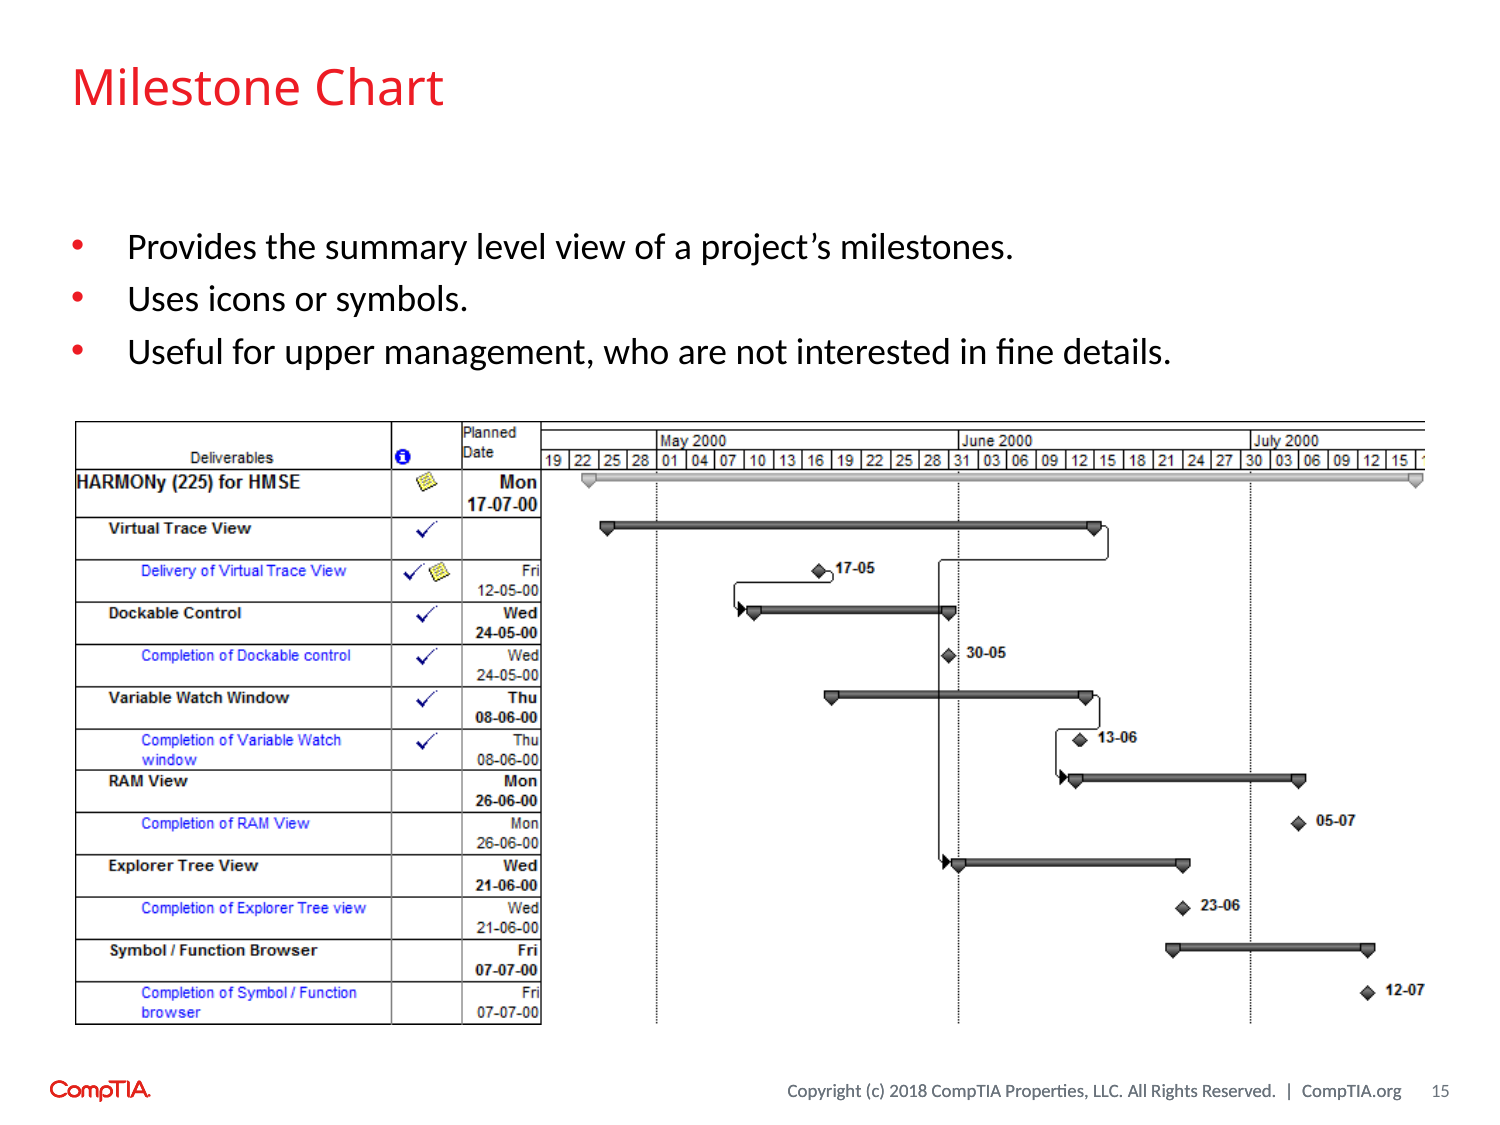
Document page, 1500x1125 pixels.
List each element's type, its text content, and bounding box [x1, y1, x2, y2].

slide_number 15 [1407, 1067, 1450, 1113]
list Provides the summary level view of a project’s milestones. Uses icons or symbols. Useful for upper management, who are not interested in fine details. [56, 214, 1444, 995]
picture [74, 420, 1426, 1026]
title Milestone Chart [56, 16, 1444, 155]
